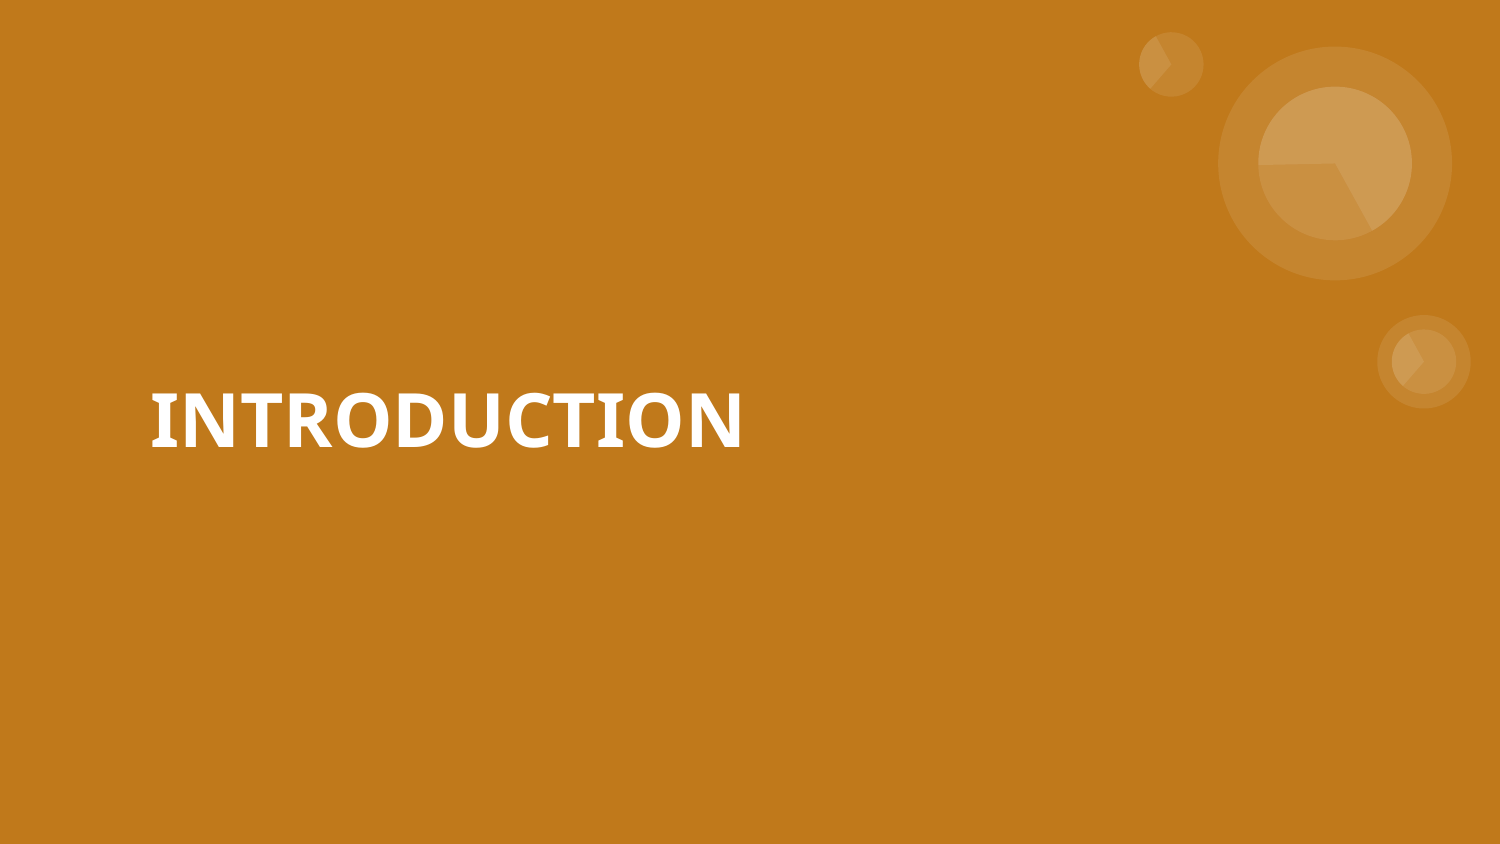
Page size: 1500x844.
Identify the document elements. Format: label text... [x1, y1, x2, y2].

title INTRODUCTION [135, 125, 1097, 712]
